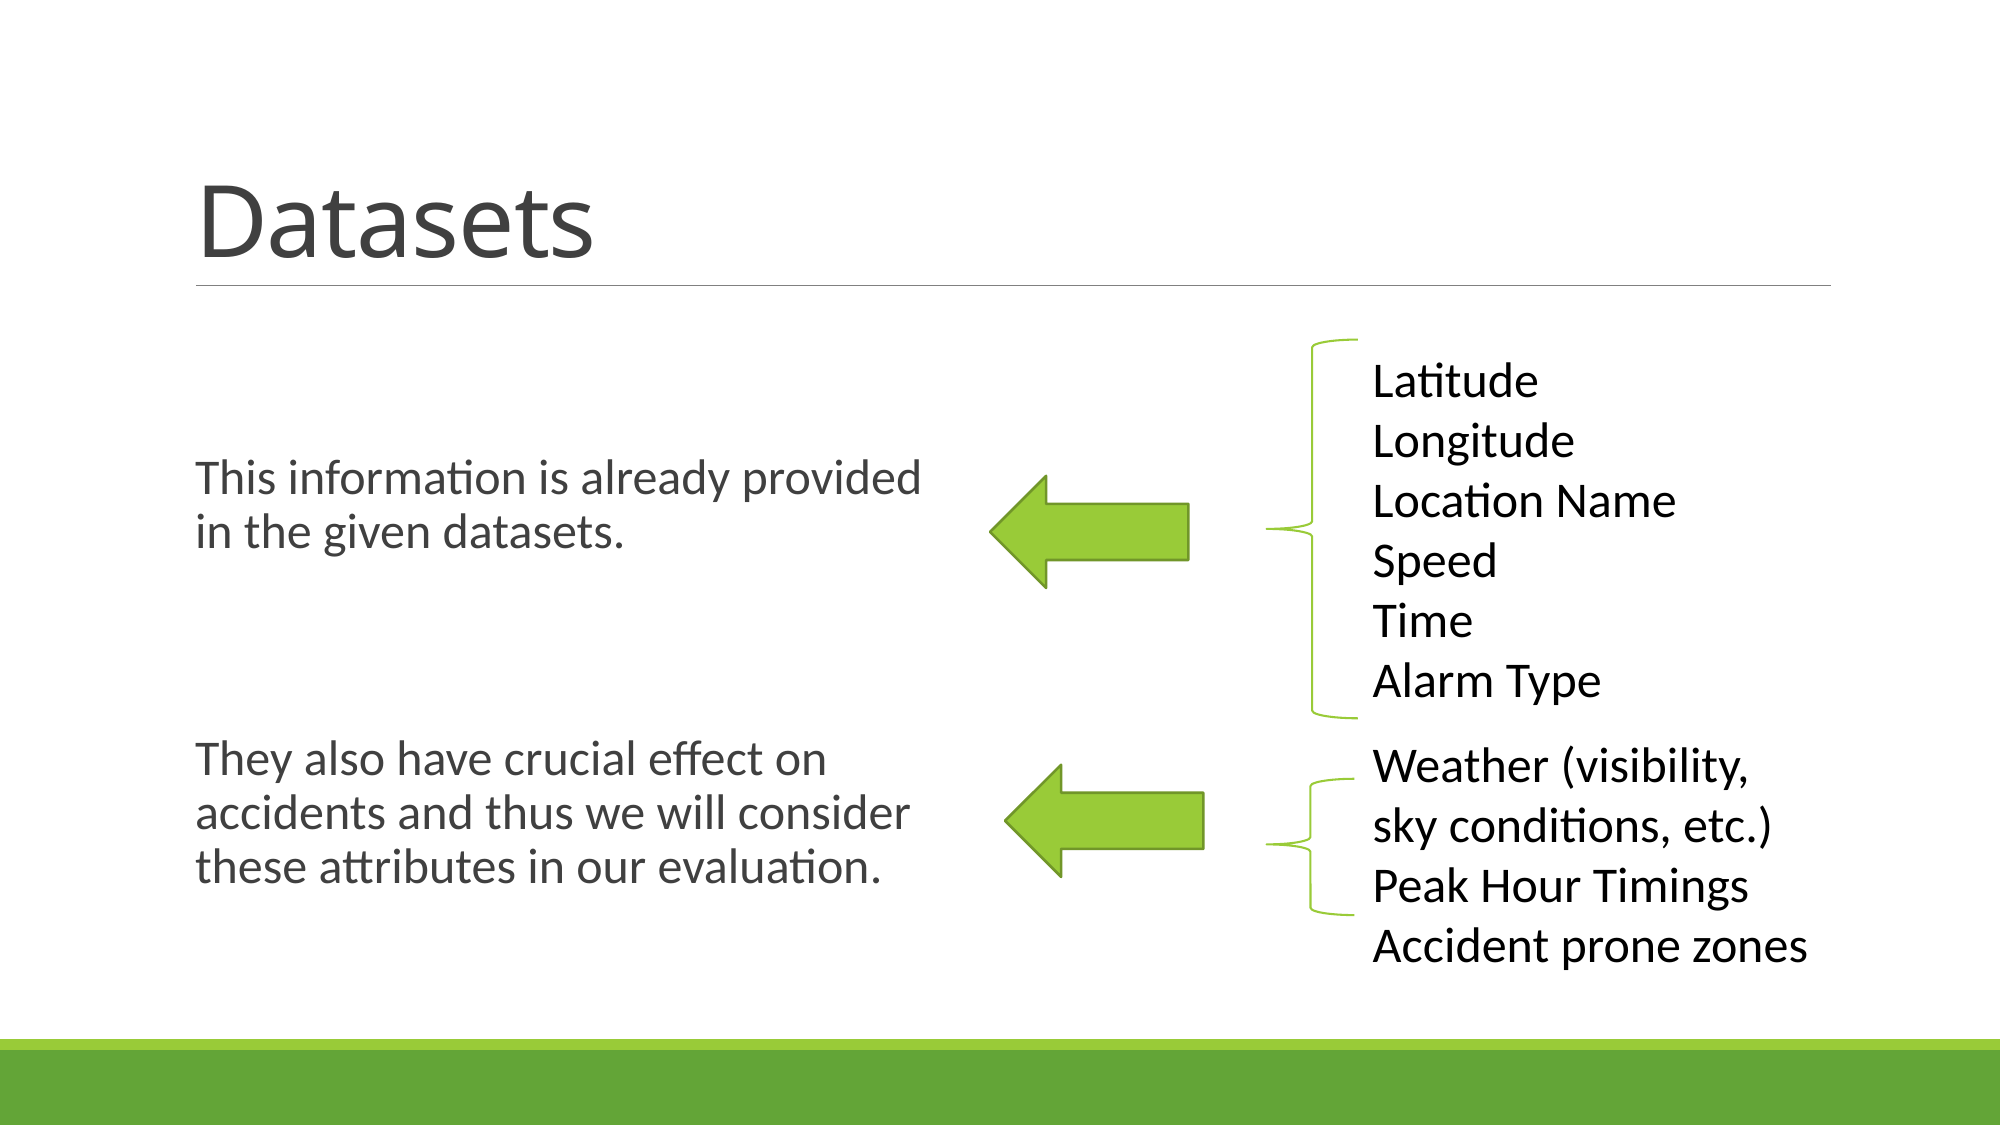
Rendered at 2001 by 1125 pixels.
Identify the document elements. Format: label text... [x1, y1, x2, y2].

text_box This information is already provided in the given datasets. [180, 443, 950, 682]
text_box [1004, 763, 1205, 879]
text_box [989, 474, 1190, 590]
text_box [1265, 777, 1355, 917]
text_box Weather (visibility, sky conditions, etc.) Peak Hour Timings Accident prone zones [1357, 724, 1830, 980]
text_box Latitude Longitude Location Name Speed Time Alarm Type [1358, 339, 1830, 715]
title Datasets [180, 47, 1830, 285]
list They also have crucial effect on accidents and thus we will consider these attributes in our evaluation. [180, 724, 990, 963]
text_box [1265, 338, 1358, 720]
